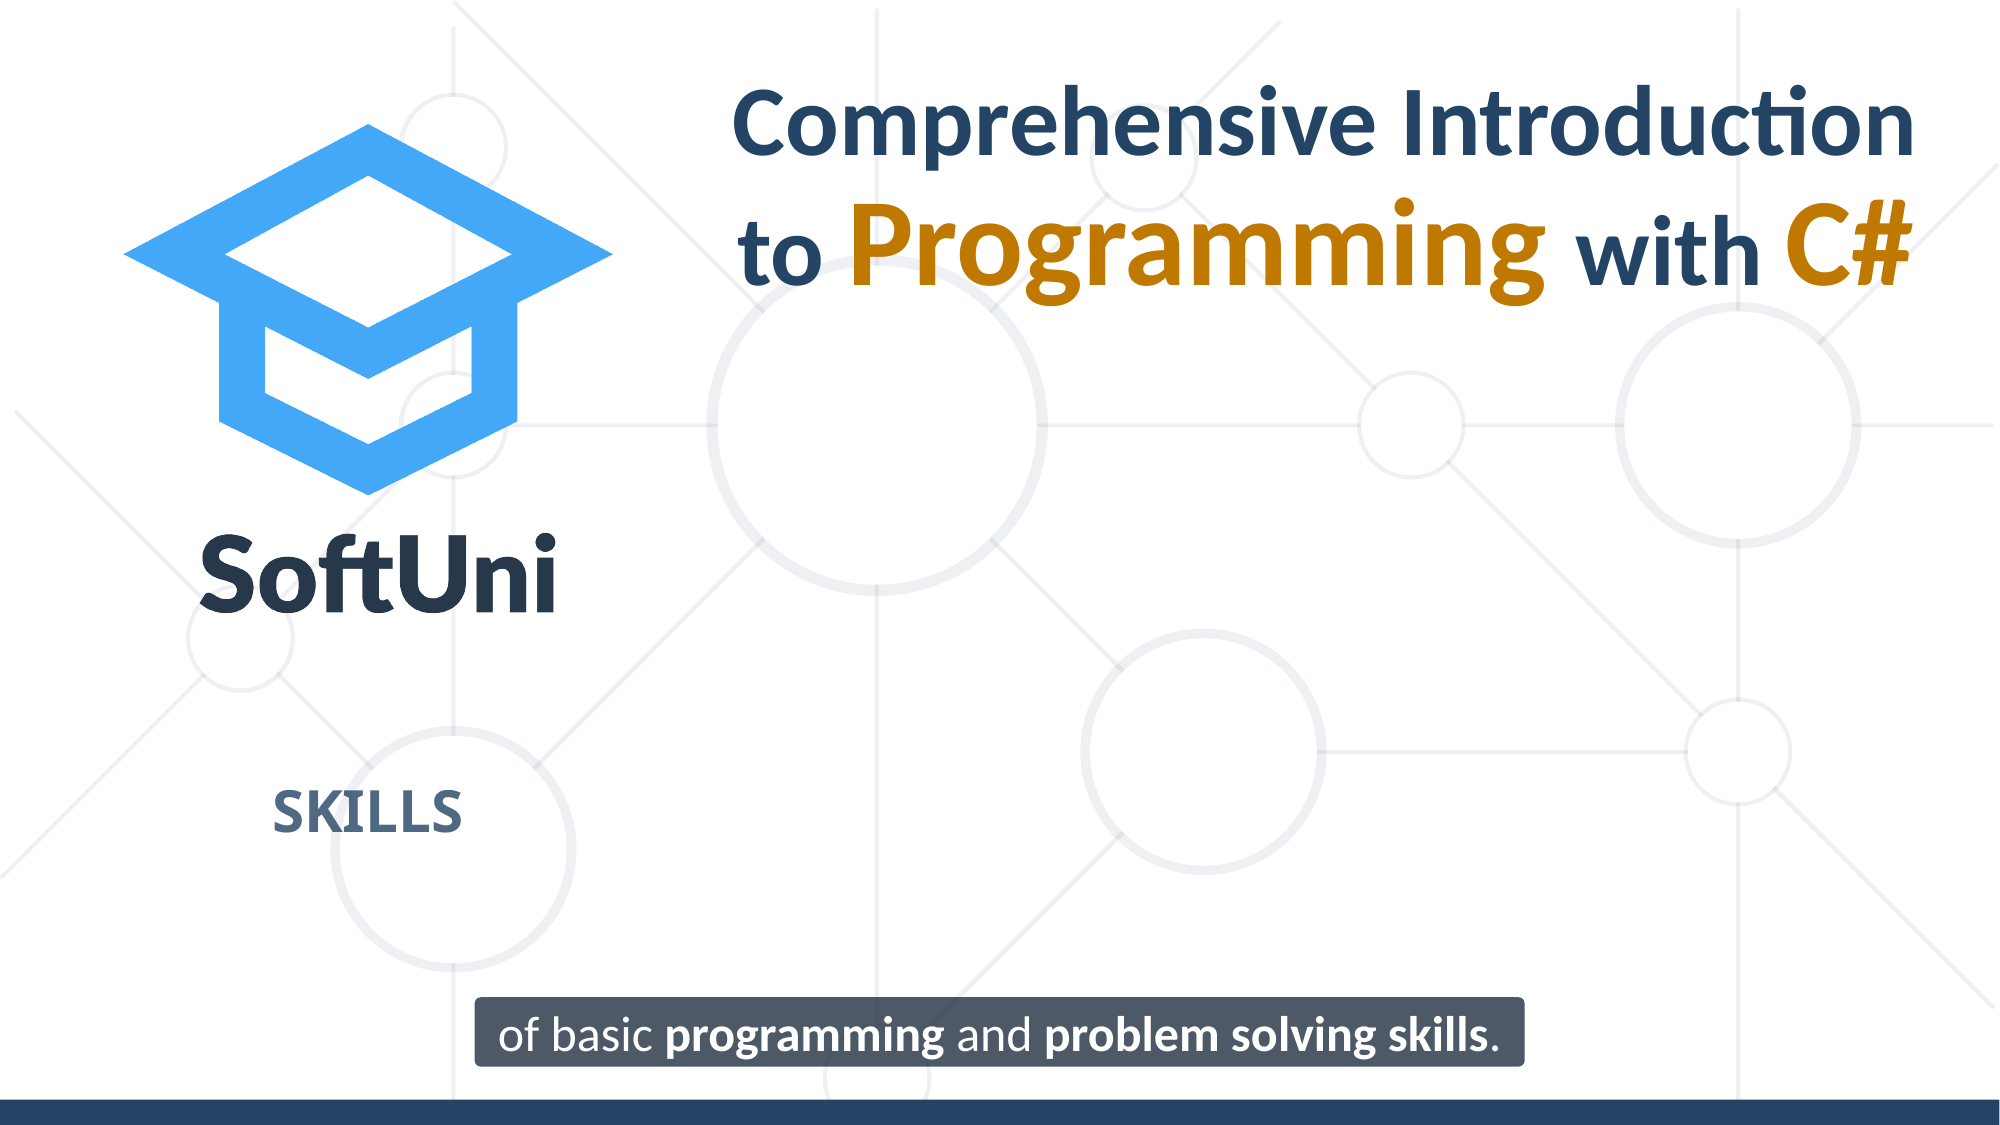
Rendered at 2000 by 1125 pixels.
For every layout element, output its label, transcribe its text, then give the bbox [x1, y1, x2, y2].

text_box Comprehensive Introduction to Programming with C# [718, 62, 1934, 320]
text_box skills [248, 749, 488, 863]
picture [86, 87, 650, 651]
text_box of basic programming and problem solving skills. [474, 997, 1525, 1067]
